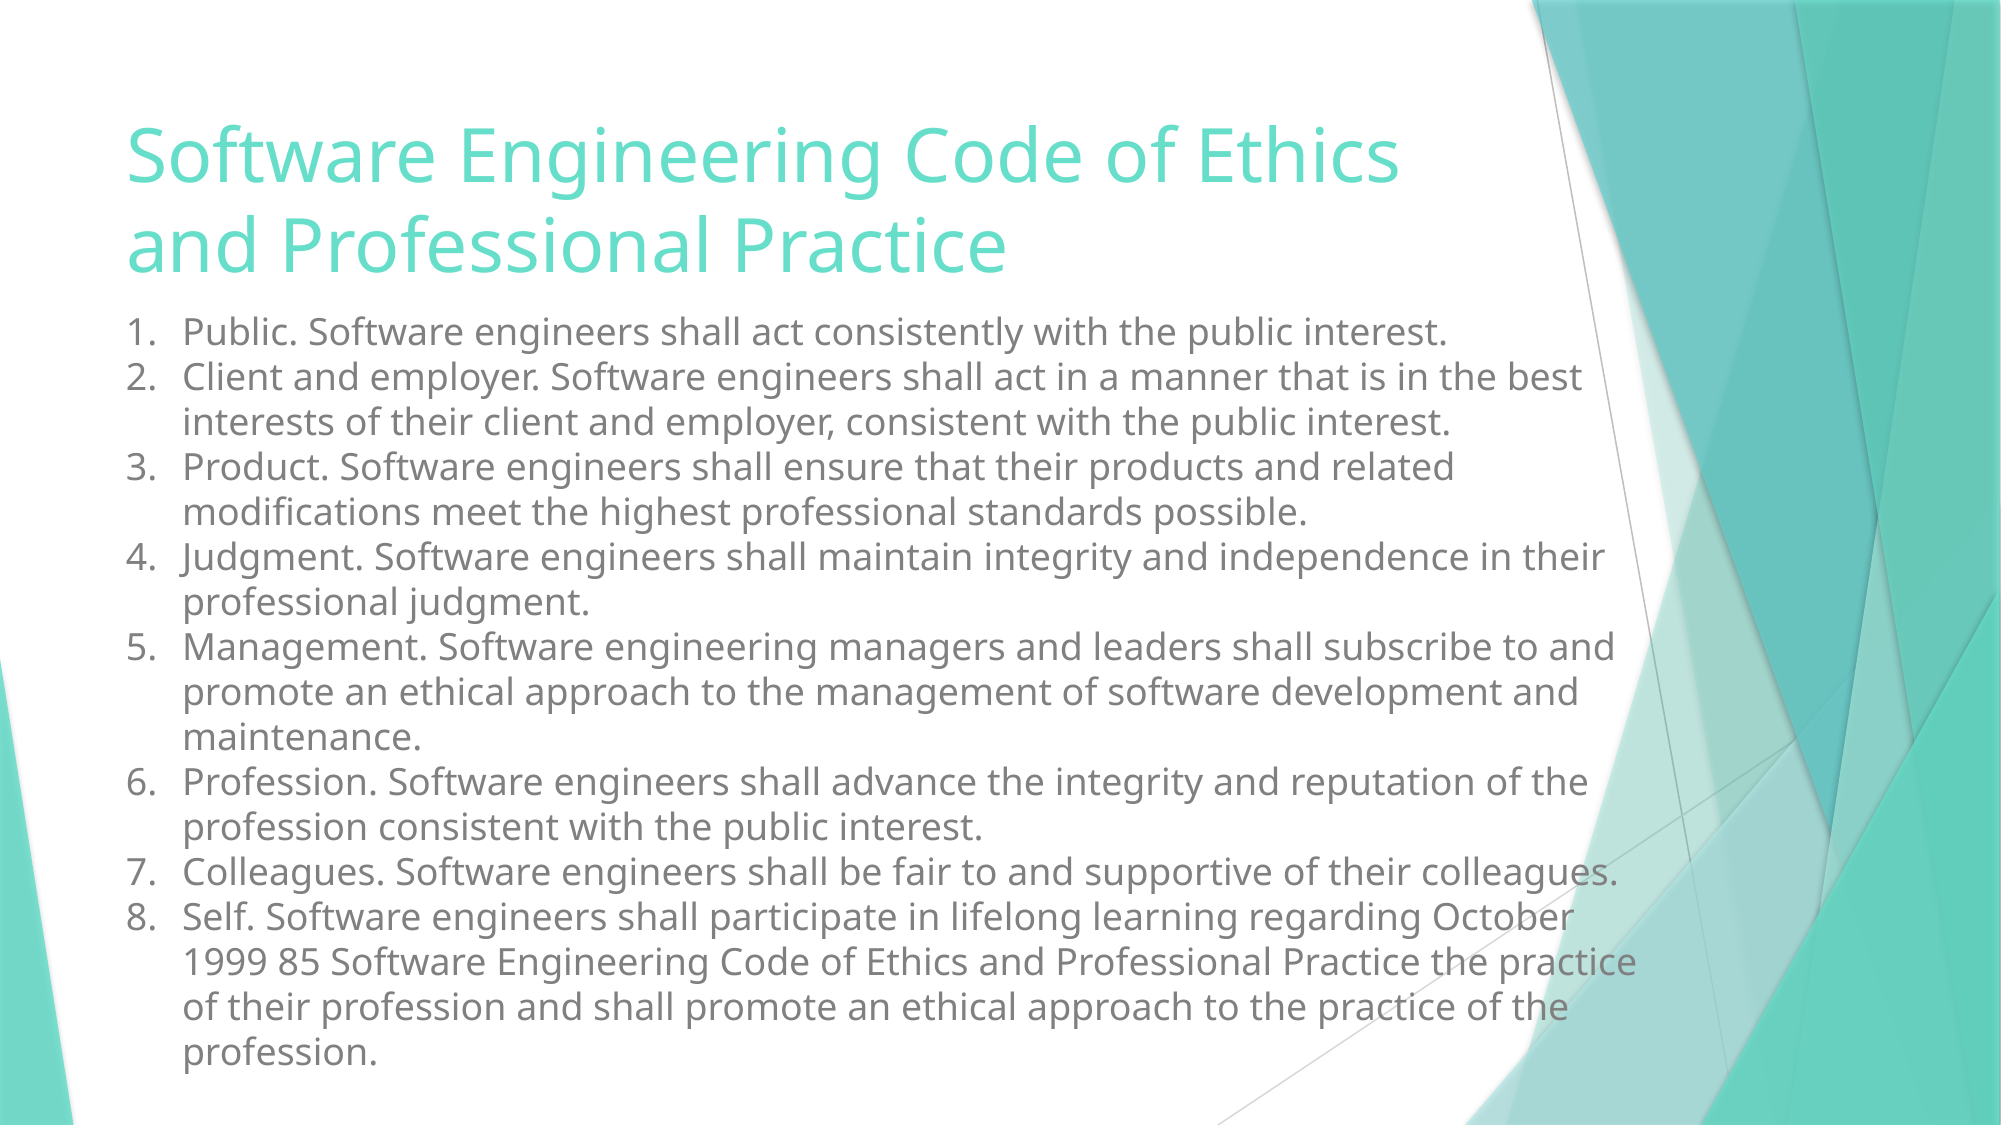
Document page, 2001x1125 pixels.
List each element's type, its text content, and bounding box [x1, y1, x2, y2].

text_box Public. Software engineers shall act consistently with the public interest. Client and employer. Software engineers shall act in a manner that is in the best interests of their client and employer, consistent with the public interest. Product. Software engineers shall ensure that their products and related modifications meet the highest professional standards possible. Judgment. Software engineers shall maintain integrity and independence in their professional judgment. Management. Software engineering managers and leaders shall subscribe to and promote an ethical approach to the management of software development and maintenance. Profession. Software engineers shall advance the integrity and reputation of the profession consistent with the public interest. Colleagues. Software engineers shall be fair to and supportive of their colleagues. Self. Software engineers shall participate in lifelong learning regarding October 1999 85 Software Engineering Code of Ethics and Professional Practice the practice of their profession and shall promote an ethical approach to the practice of the profession. [111, 300, 1677, 1081]
title Software Engineering Code of Ethics and Professional Practice [111, 99, 1522, 300]
